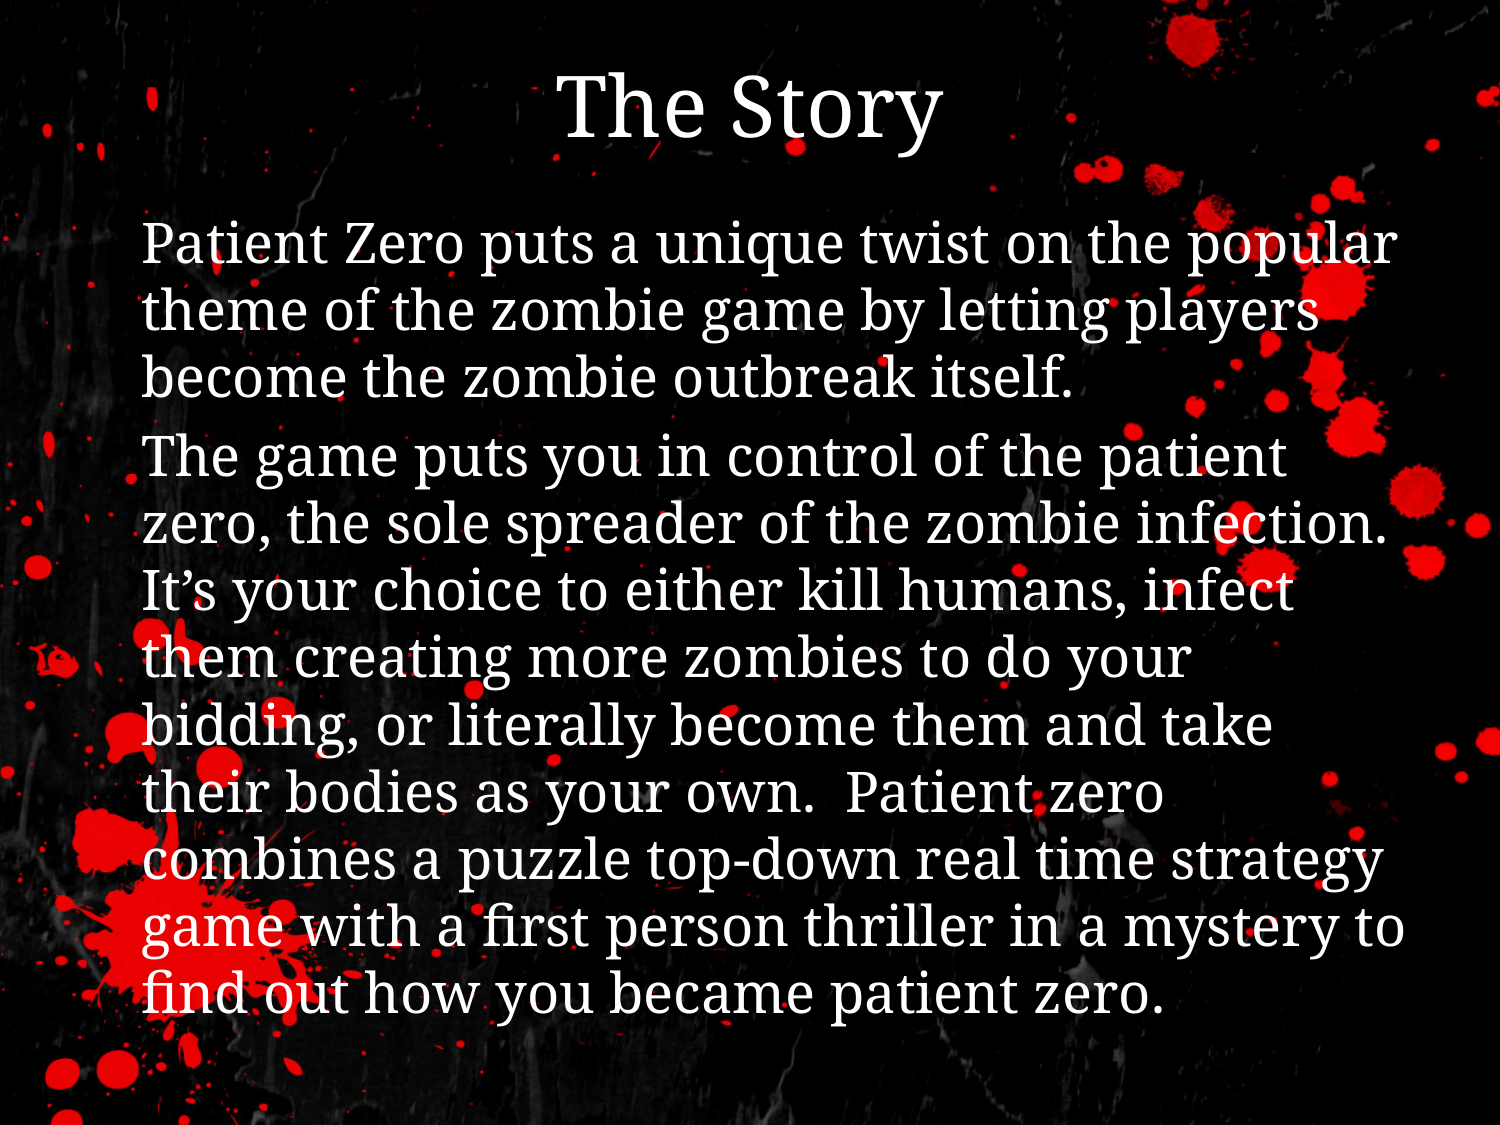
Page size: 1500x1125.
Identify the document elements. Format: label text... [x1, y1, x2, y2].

title The Story [75, 45, 1425, 163]
picture [0, 0, 1500, 1125]
list Patient Zero puts a unique twist on the popular theme of the zombie game by letting players become the zombie outbreak itself. The game puts you in control of the patient zero, the sole spreader of the zombie infection. It’s your choice to either kill humans, infect them creating more zombies to do your bidding, or literally become them and take their bodies as your own. Patient zero combines a puzzle top-down real time strategy game with a first person thriller in a mystery to find out how you became patient zero. [75, 200, 1425, 1125]
